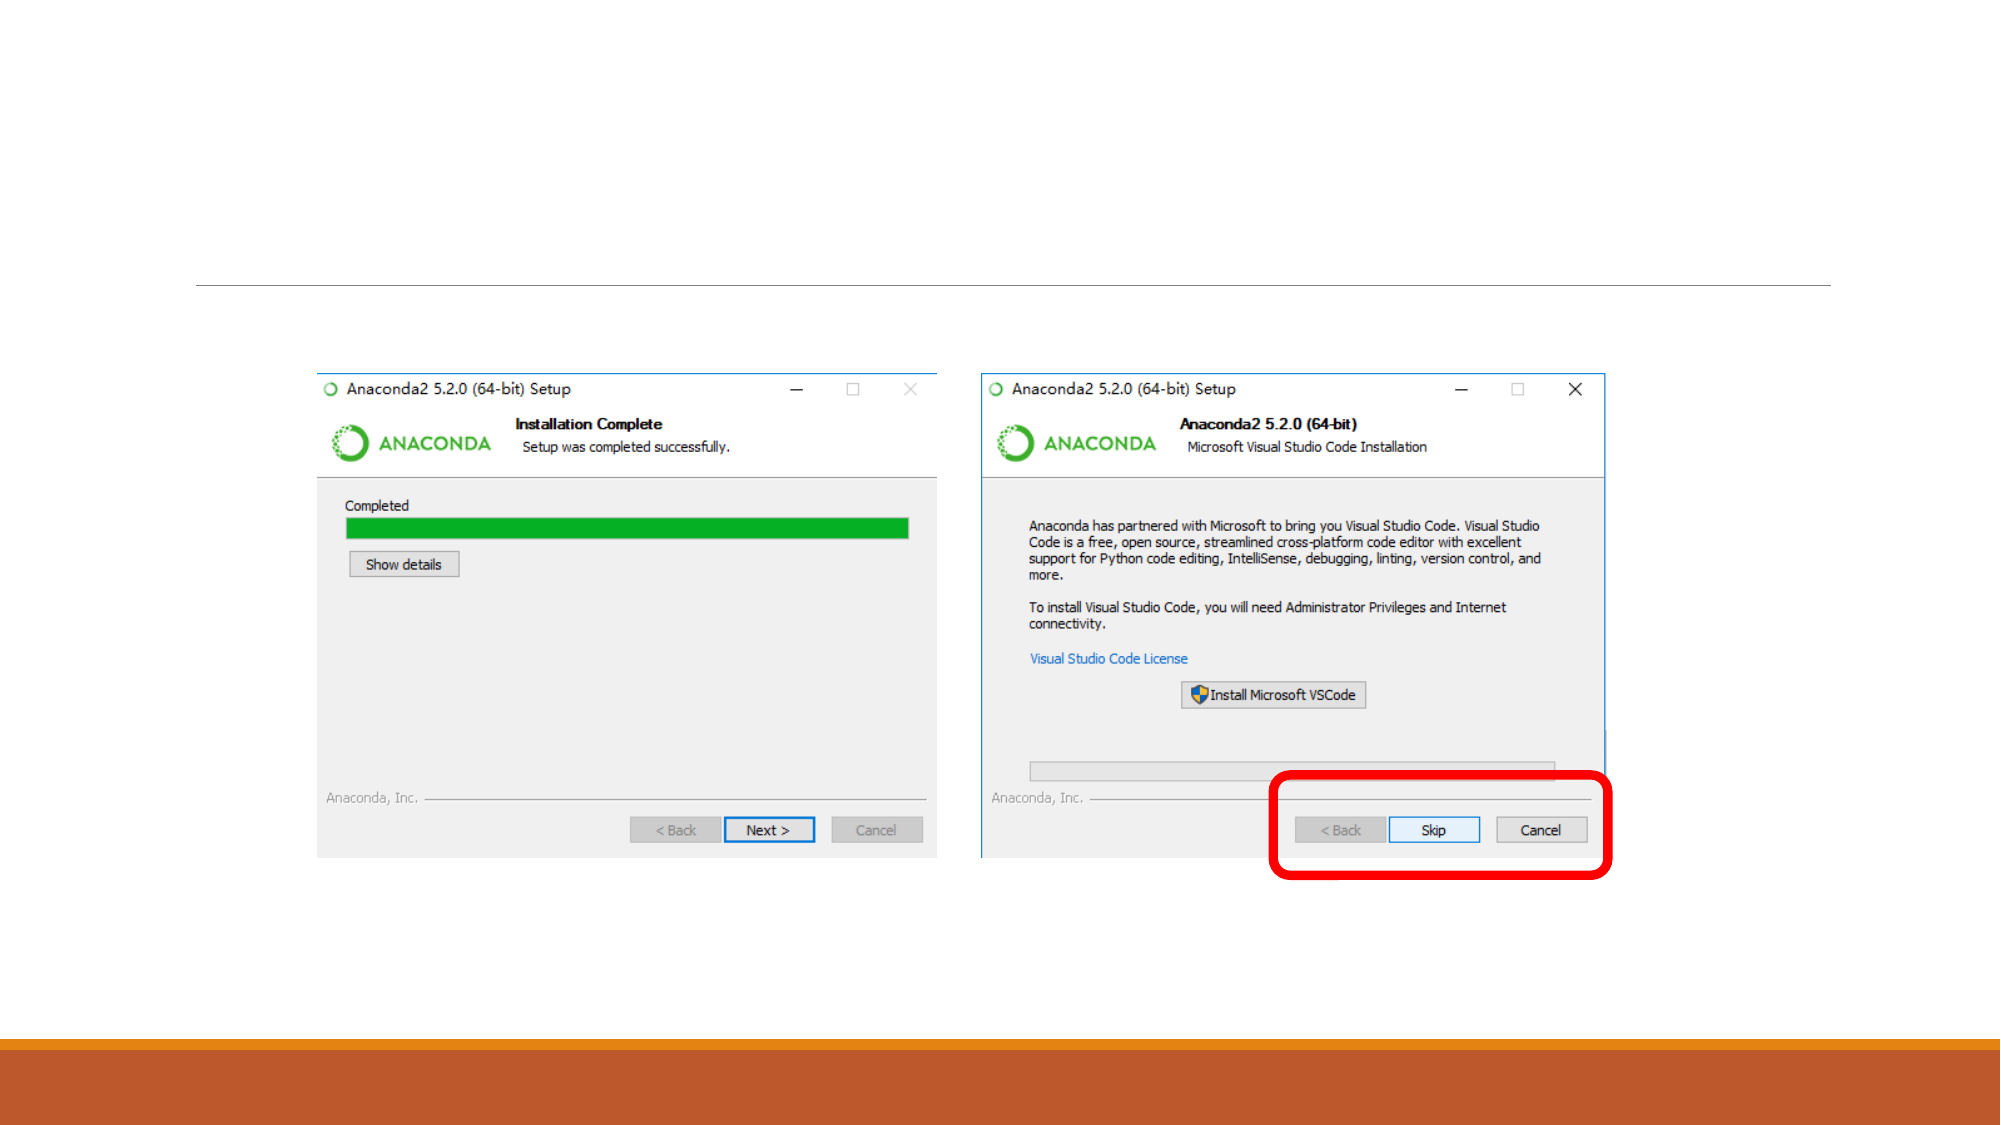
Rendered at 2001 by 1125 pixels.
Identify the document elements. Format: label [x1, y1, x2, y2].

picture [317, 373, 938, 859]
text_box [1274, 868, 1607, 877]
picture [981, 373, 1609, 859]
